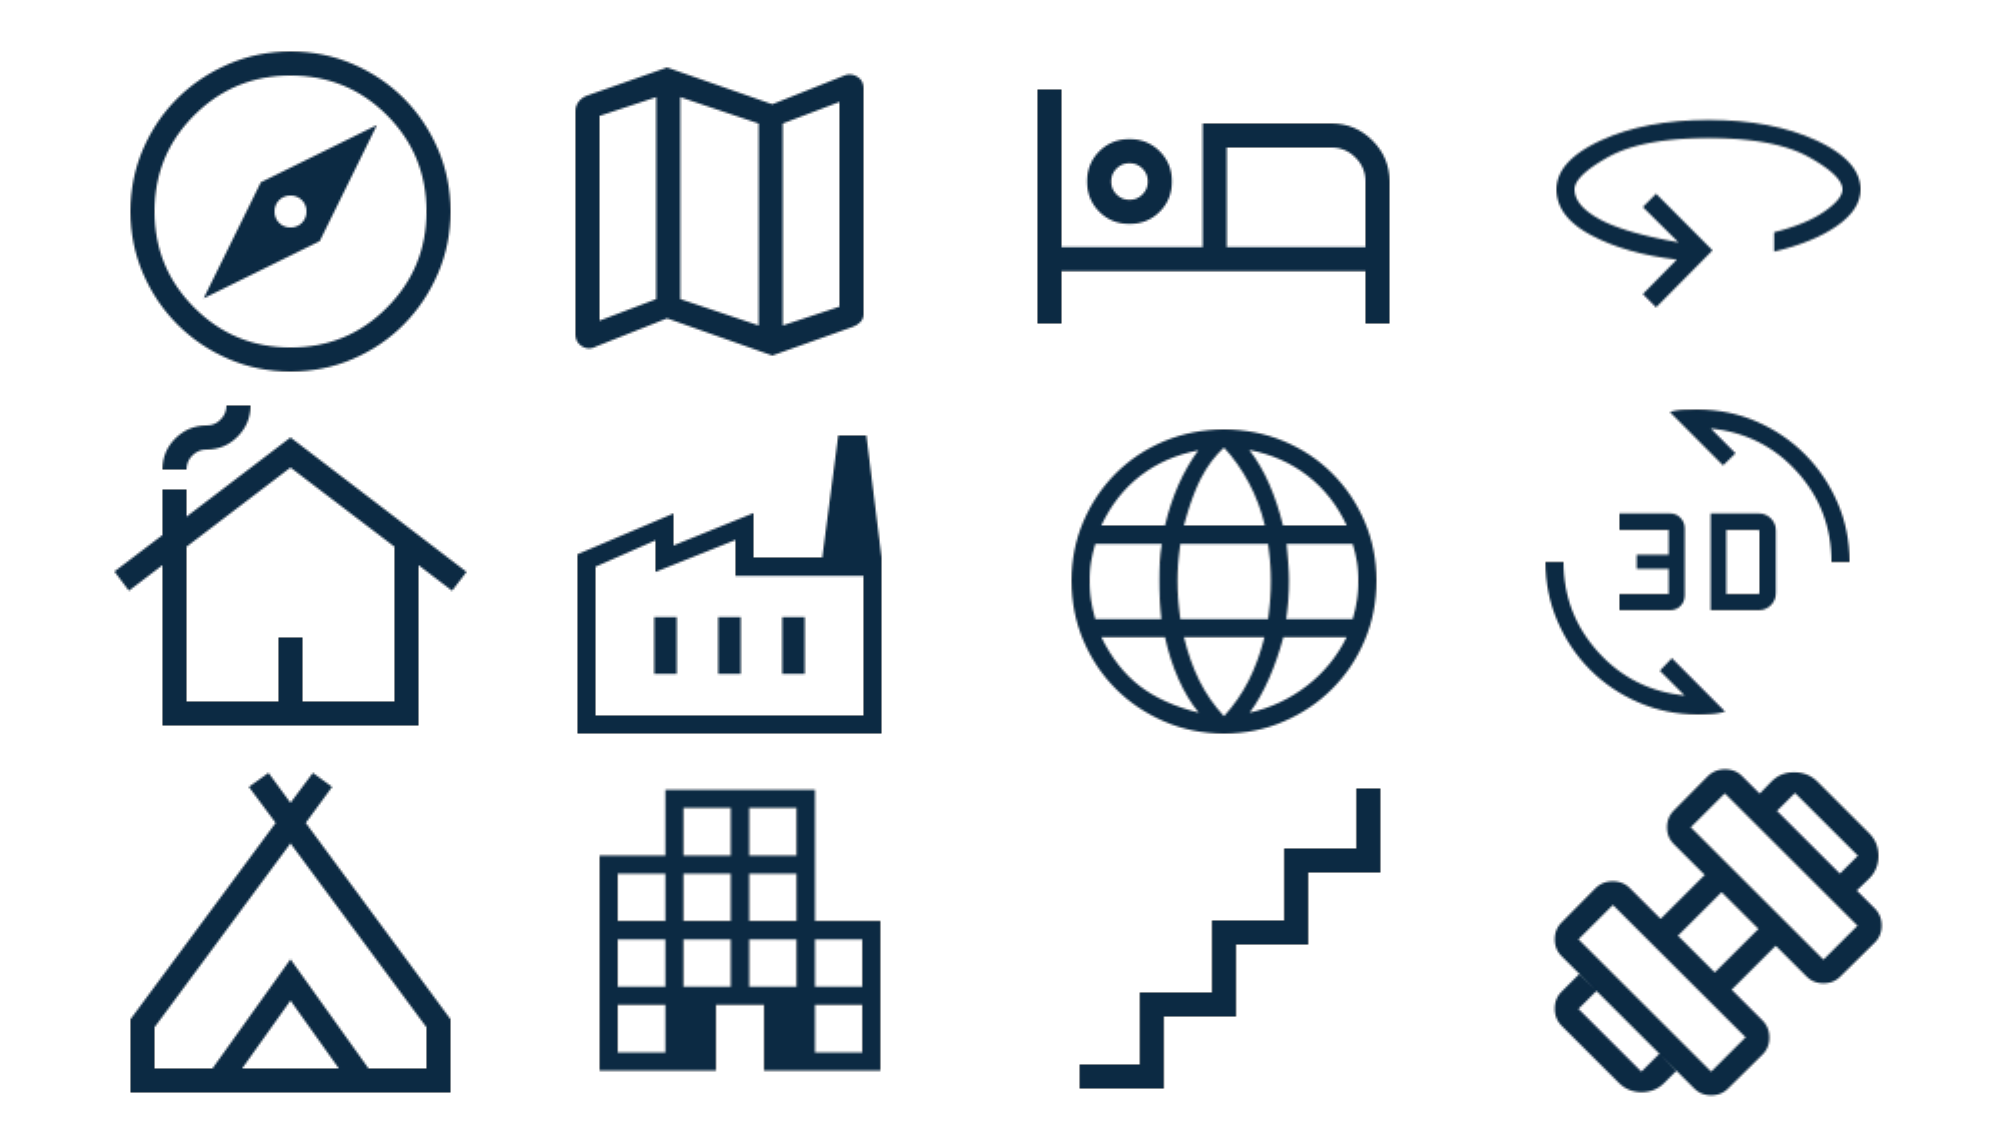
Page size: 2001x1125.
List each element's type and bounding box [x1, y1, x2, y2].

picture [99, 20, 483, 1125]
picture [1506, 0, 1911, 1125]
picture [1022, 20, 1417, 1125]
picture [528, 20, 933, 1125]
